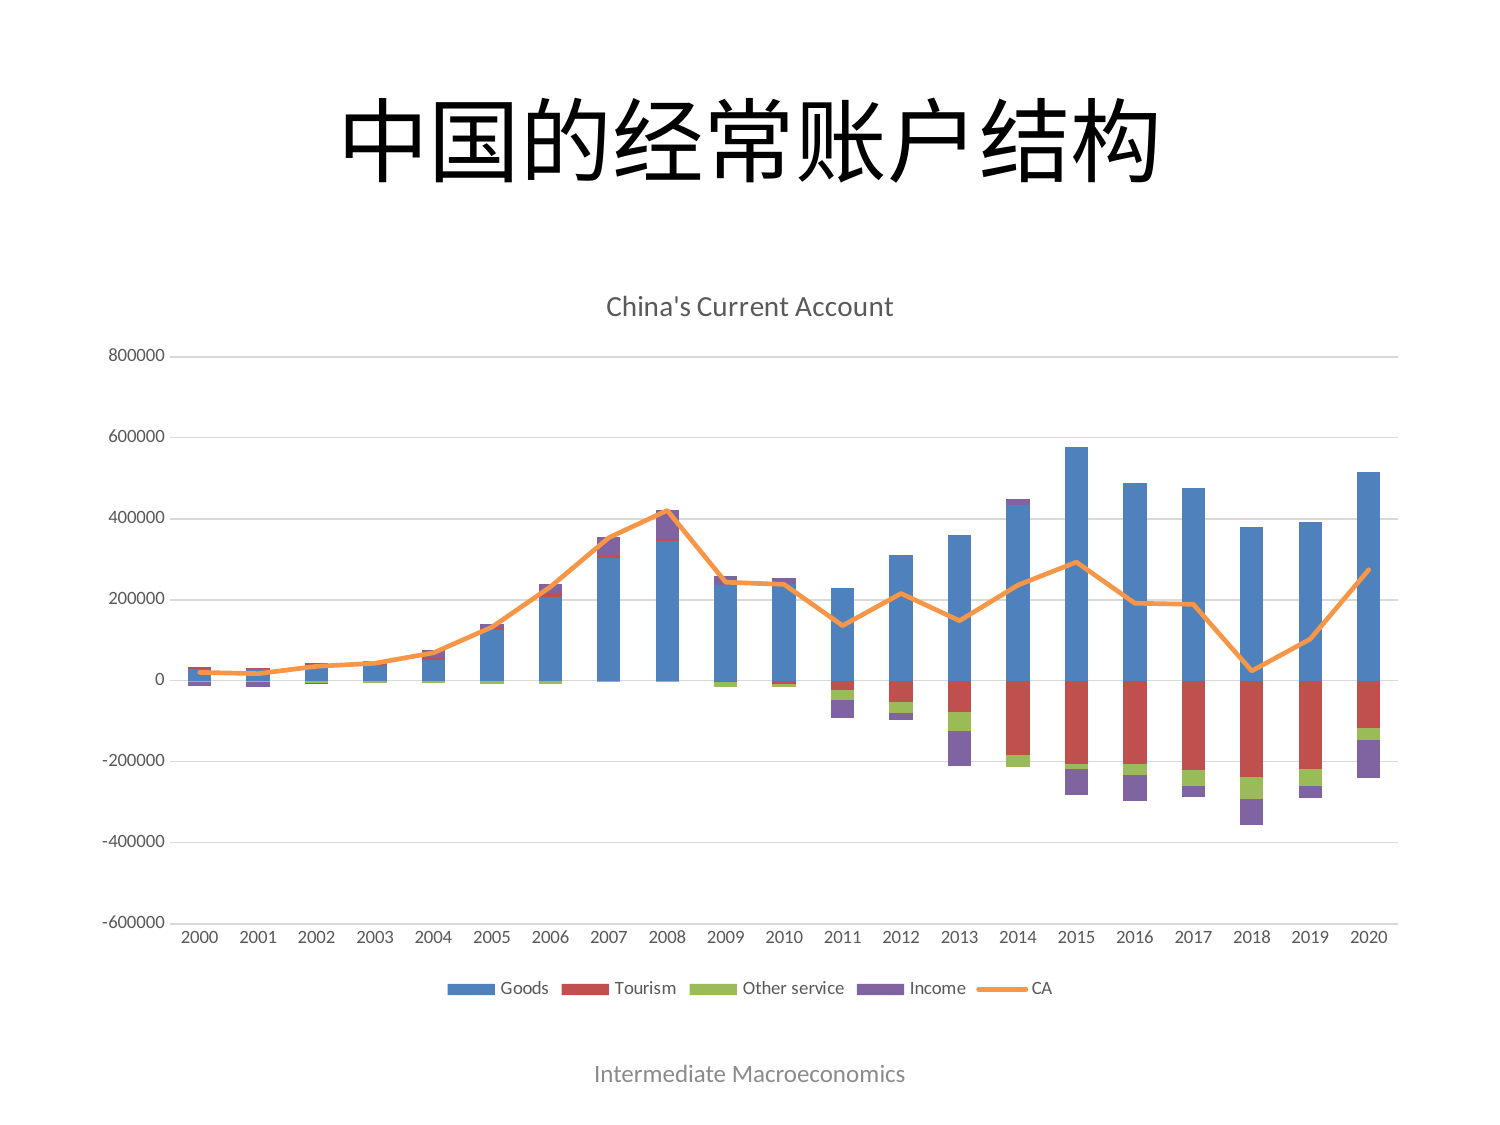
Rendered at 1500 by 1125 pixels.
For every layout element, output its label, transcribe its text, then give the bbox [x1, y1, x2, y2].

footer Intermediate Macroeconomics [512, 1042, 988, 1103]
title 中国的经常账户结构 [75, 45, 1425, 233]
chart [74, 262, 1426, 1006]
